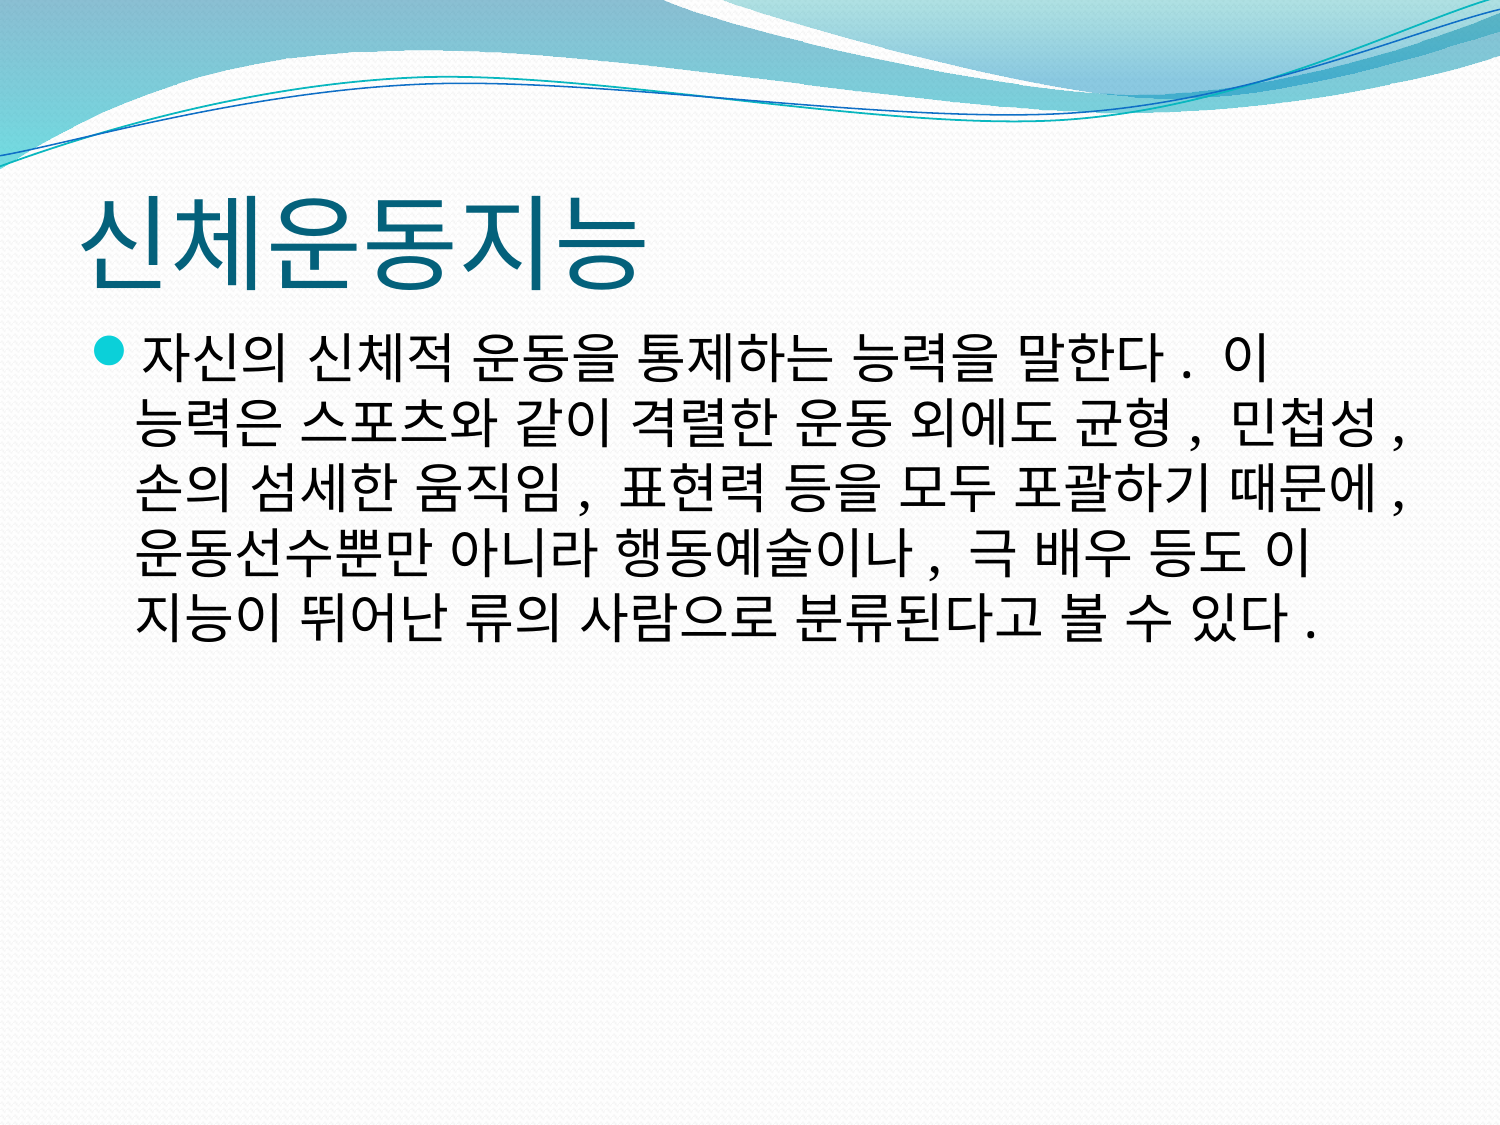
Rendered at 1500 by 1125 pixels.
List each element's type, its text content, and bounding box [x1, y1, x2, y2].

title 신체운동지능 [75, 115, 1425, 303]
list 자신의 신체적 운동을 통제하는 능력을 말한다. 이 능력은 스포츠와 같이 격렬한 운동 외에도 균형, 민첩성, 손의 섬세한 움직임, 표현력 등을 모두 포괄하기 때문에, 운동선수뿐만 아니라 행동예술이나, 극 배우 등도 이 지능이 뛰어난 류의 사람으로 분류된다고 볼 수 있다. [75, 317, 1425, 1038]
